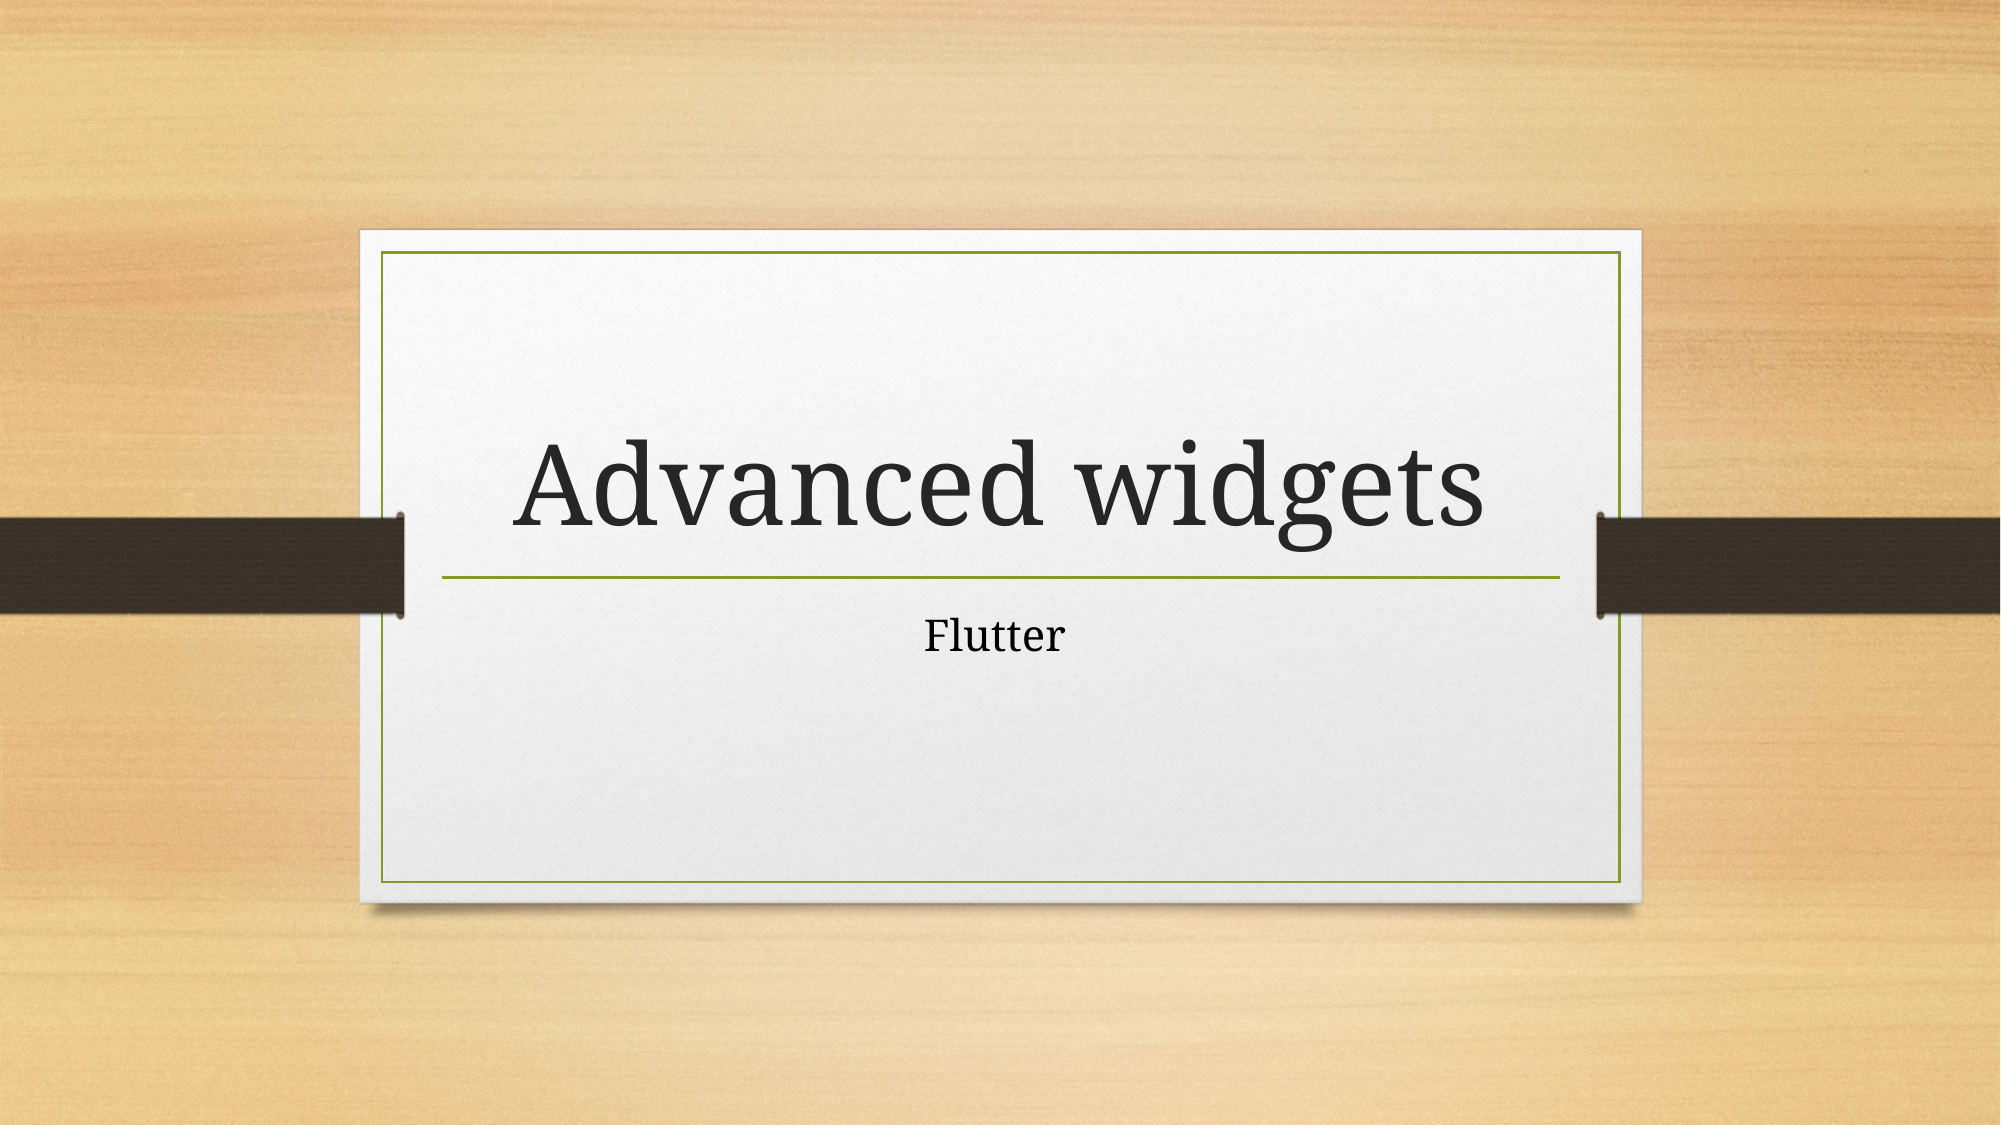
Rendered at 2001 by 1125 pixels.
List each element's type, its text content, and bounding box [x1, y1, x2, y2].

title Advanced widgets [441, 306, 1560, 556]
subtitle Flutter [441, 600, 1560, 817]
picture [0, 0, 2001, 1125]
